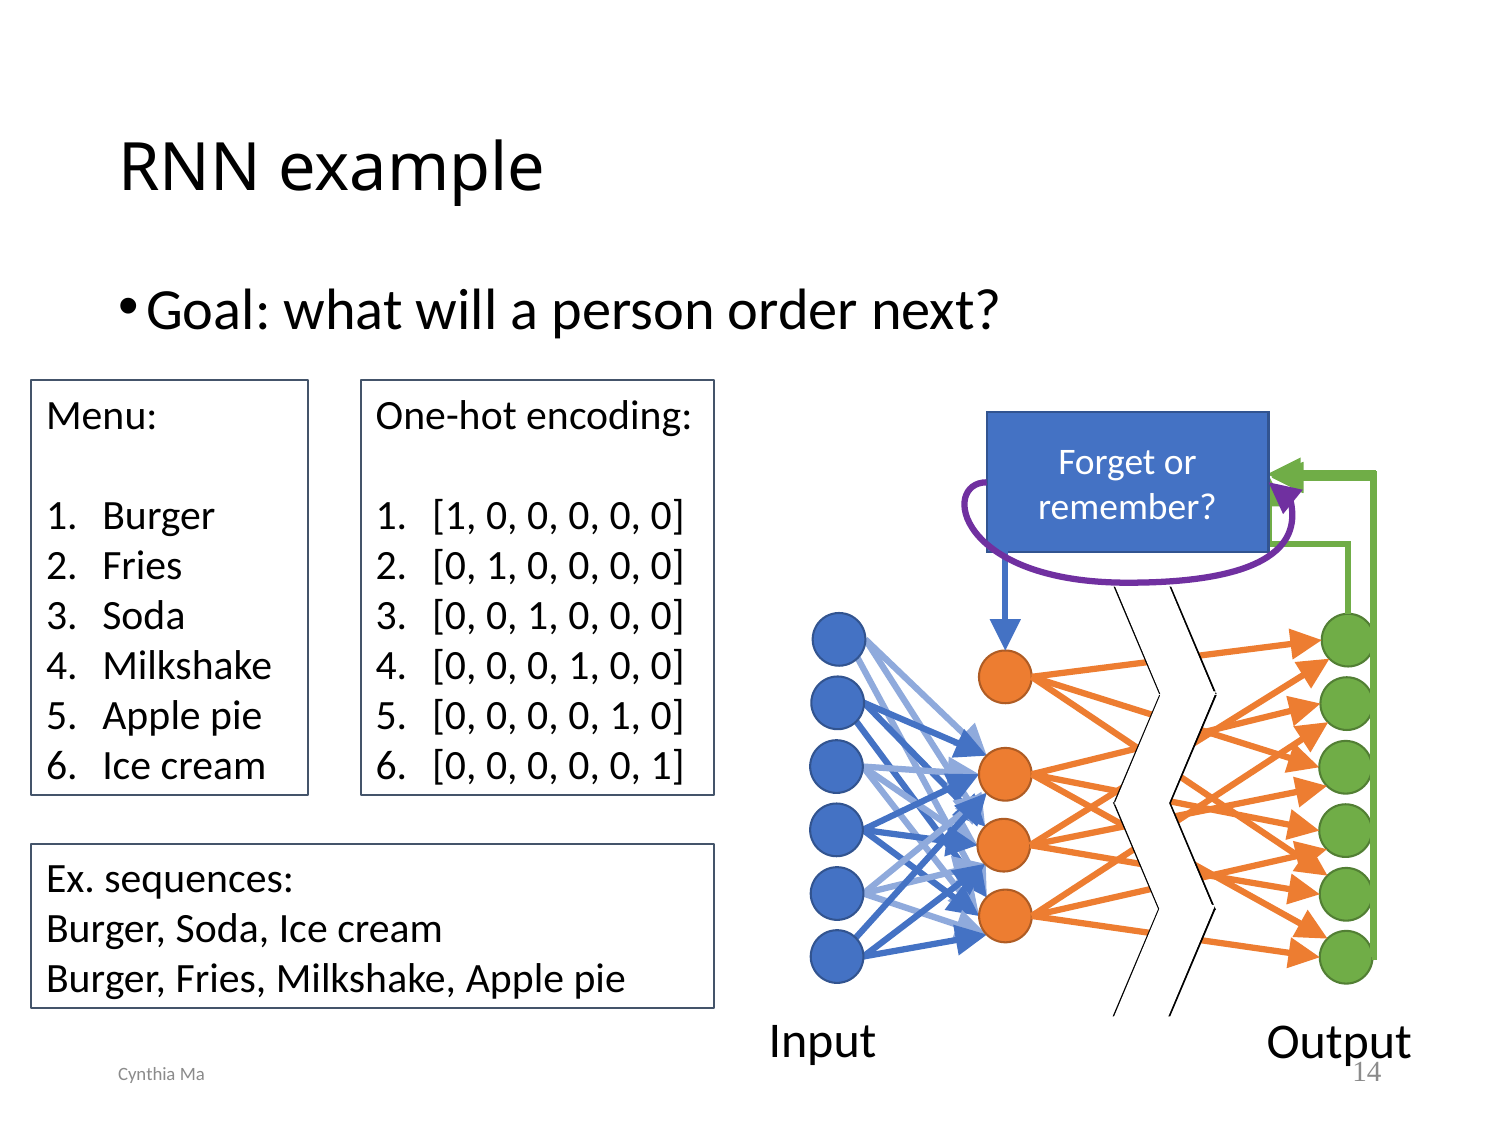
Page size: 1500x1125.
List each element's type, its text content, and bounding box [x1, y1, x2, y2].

list Goal: what will a person order next? [103, 277, 1443, 383]
text_box Input [714, 999, 932, 1075]
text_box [1268, 472, 1374, 920]
slide_number 14 [1059, 1040, 1397, 1100]
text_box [1114, 587, 1216, 1018]
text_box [1030, 627, 1114, 945]
text_box Ex. sequences: Burger, Soda, Ice cream Burger, Fries, Milkshake, Apple pie [31, 843, 714, 1009]
slide_number Cynthia Ma [103, 1042, 441, 1103]
text_box One-hot encoding: [1, 0, 0, 0, 0, 0] [0, 1, 0, 0, 0, 0] [0, 0, 1, 0, 0, 0] [0, 0, 0, 1, 0, 0] [0, 0, 0, 0, 1, 0] [0, 0, 0, 0, 0, 1] [360, 380, 714, 796]
text_box Menu: Burger Fries Soda Milkshake Apple pie Ice cream [31, 380, 308, 796]
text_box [1216, 627, 1330, 945]
text_box Forget or remember? [986, 485, 1268, 553]
text_box Output [1226, 1000, 1452, 1076]
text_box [866, 639, 987, 957]
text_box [977, 650, 1030, 943]
text_box Forget or remember? [986, 411, 1270, 482]
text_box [810, 612, 866, 983]
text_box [1319, 613, 1375, 984]
title RNN example [103, 59, 1397, 277]
